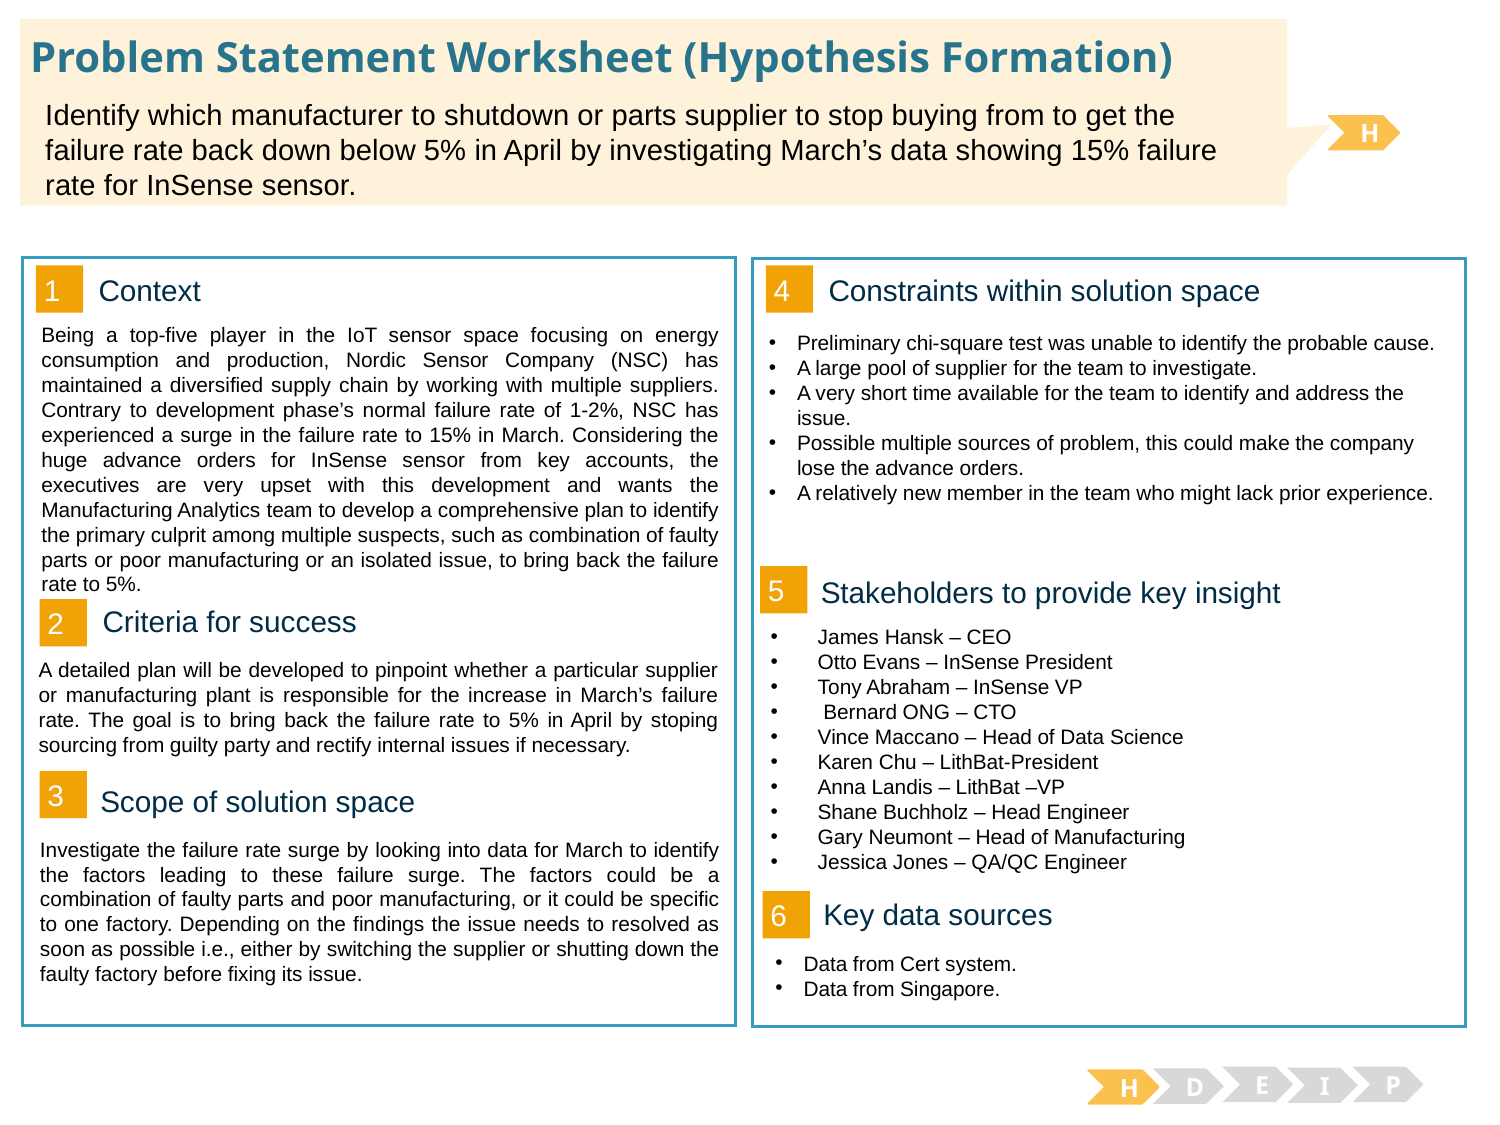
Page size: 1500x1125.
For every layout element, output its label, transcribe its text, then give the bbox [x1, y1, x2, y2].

text_box Scope of solution space [100, 782, 691, 819]
text_box 1 [35, 265, 84, 313]
text_box 4 [765, 265, 814, 313]
text_box James Hansk – CEO Otto Evans – InSense President Tony Abraham – InSense VP Bernard ONG – CTO Vince Maccano – Head of Data Science Karen Chu – LithBat-President Anna Landis – LithBat –VP Shane Buchholz – Head Engineer Gary Neumont – Head of Manufacturing Jessica Jones – QA/QC Engineer [755, 616, 1466, 886]
text_box A detailed plan will be developed to pinpoint whether a particular supplier or manufacturing plant is responsible for the increase in March’s failure rate. The goal is to bring back the failure rate to 5% in April by stoping sourcing from guilty party and rectify internal issues if necessary. [23, 648, 733, 768]
text_box E [1222, 1066, 1294, 1103]
text_box Investigate the failure rate surge by looking into data for March to identify the factors leading to these failure surge. The factors could be a combination of faulty parts and poor manufacturing, or it could be specific to one factory. Depending on the findings the issue needs to resolved as soon as possible i.e., either by switching the supplier or shutting down the faulty factory before fixing its issue. [24, 828, 735, 1018]
text_box Constraints within solution space [828, 270, 1419, 308]
text_box P [1352, 1066, 1424, 1103]
text_box 6 [762, 891, 810, 939]
text_box 2 [39, 599, 87, 647]
text_box Being a top-five player in the IoT sensor space focusing on energy consumption and production, Nordic Sensor Company (NSC) has maintained a diversified supply chain by working with multiple suppliers. Contrary to development phase’s normal failure rate of 1-2%, NSC has experienced a surge in the failure rate to 15% in March. Considering the huge advance orders for InSense sensor from key accounts, the executives are very upset with this development and wants the Manufacturing Analytics team to develop a comprehensive plan to identify the primary culprit among multiple suspects, such as combination of faulty parts or poor manufacturing or an isolated issue, to bring back the failure rate to 5%. [26, 313, 734, 519]
text_box Identify which manufacturer to shutdown or parts supplier to stop buying from to get the failure rate back down below 5% in April by investigating March’s data showing 15% failure rate for InSense sensor. [30, 88, 1269, 206]
text_box 5 [760, 566, 808, 614]
text_box D [1152, 1068, 1224, 1104]
text_box Context [98, 270, 689, 308]
text_box [19, 19, 1332, 206]
text_box H [1328, 115, 1400, 150]
text_box Data from Cert system. Data from Singapore. [760, 942, 1470, 1012]
text_box [22, 257, 736, 1026]
text_box 3 [39, 770, 87, 819]
title Problem Statement Worksheet (Hypothesis Formation) [30, 31, 1473, 82]
text_box H [1088, 1070, 1159, 1104]
text_box [752, 258, 1466, 1027]
text_box I [1287, 1067, 1358, 1103]
text_box Stakeholders to provide key insight [820, 573, 1411, 611]
text_box Criteria for success [102, 602, 693, 640]
text_box Key data sources [823, 895, 1414, 933]
text_box Preliminary chi-square test was unable to identify the probable cause. A large pool of supplier for the team to investigate. A very short time available for the team to identify and address the issue. Possible multiple sources of problem, this could make the company lose the advance orders. A relatively new member in the team who might lack prior experience. [753, 322, 1464, 512]
